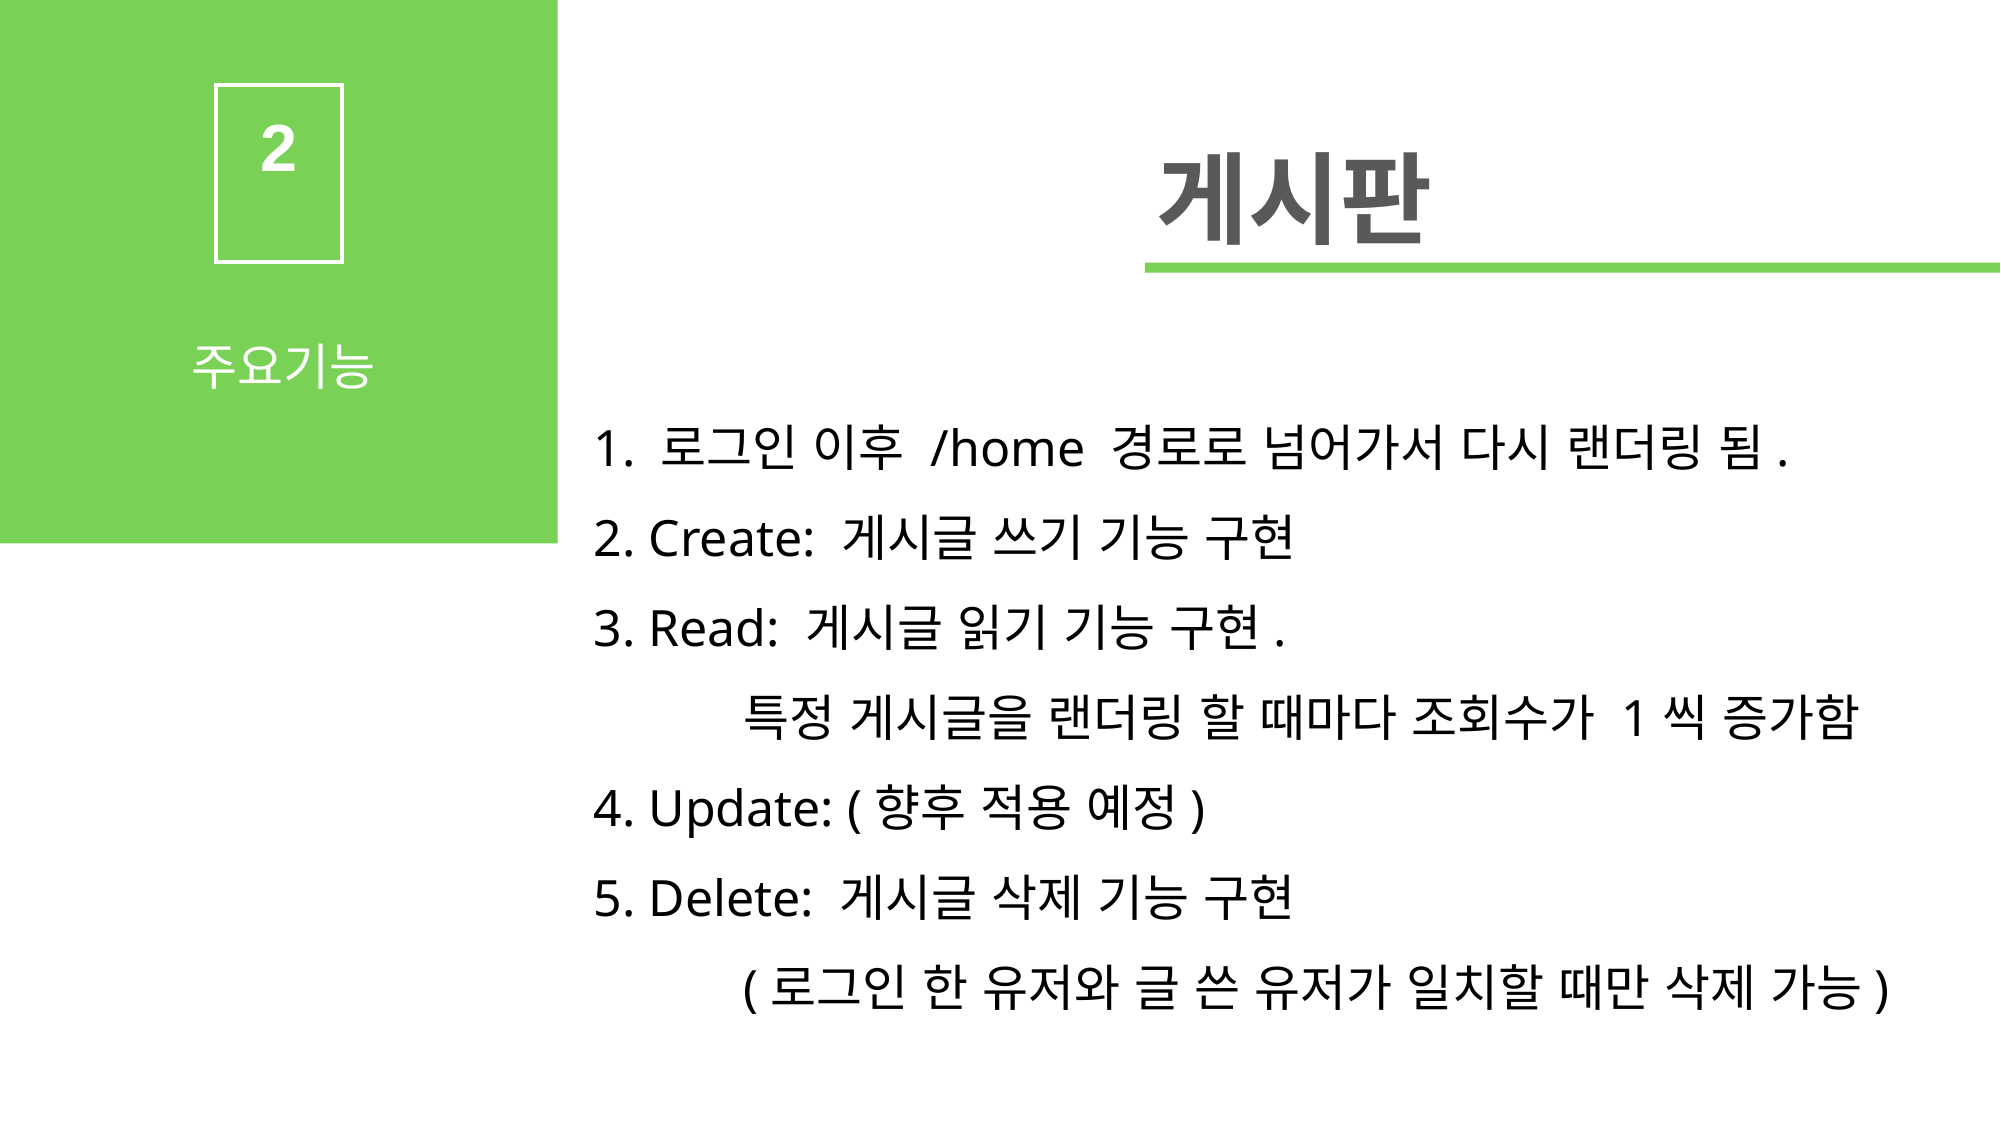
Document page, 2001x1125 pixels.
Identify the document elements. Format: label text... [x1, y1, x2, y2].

text_box 주요기능 [26, 327, 541, 403]
text_box [1144, 262, 2000, 274]
text_box 1. 로그인 이후 /home 경로로 넘어가서 다시 랜더링 됨. 2. Create: 게시글 쓰기 기능 구현 3. Read: 게시글 읽기 기능 구현. 특정 게시글을 랜더링 할 때마다 조회수가 1씩 증가함 4. Update: (향후 적용 예정) 5. Delete: 게시글 삭제 기능 구현 (로그인 한 유저와 글 쓴 유저가 일치할 때만 삭제 가능) [579, 379, 2000, 1024]
text_box 게시판 [1141, 129, 1908, 265]
text_box 2 [245, 97, 313, 193]
text_box [215, 84, 343, 263]
